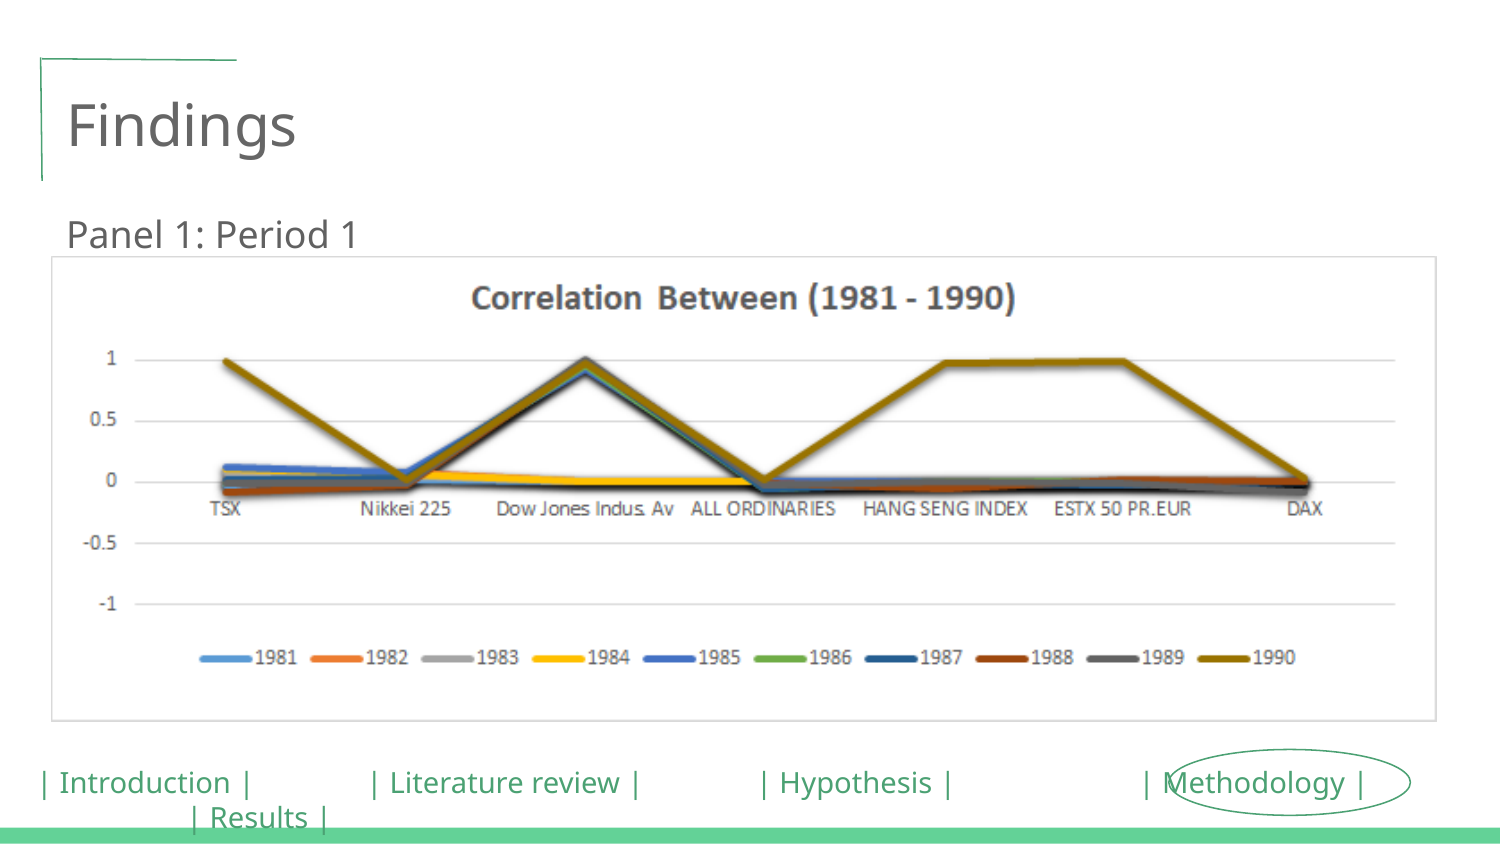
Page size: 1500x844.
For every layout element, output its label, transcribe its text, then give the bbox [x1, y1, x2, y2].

list Panel 1: Period 1 [51, 189, 1449, 750]
picture [50, 255, 1438, 722]
text_box [1168, 749, 1411, 816]
title Findings [51, 72, 1449, 167]
